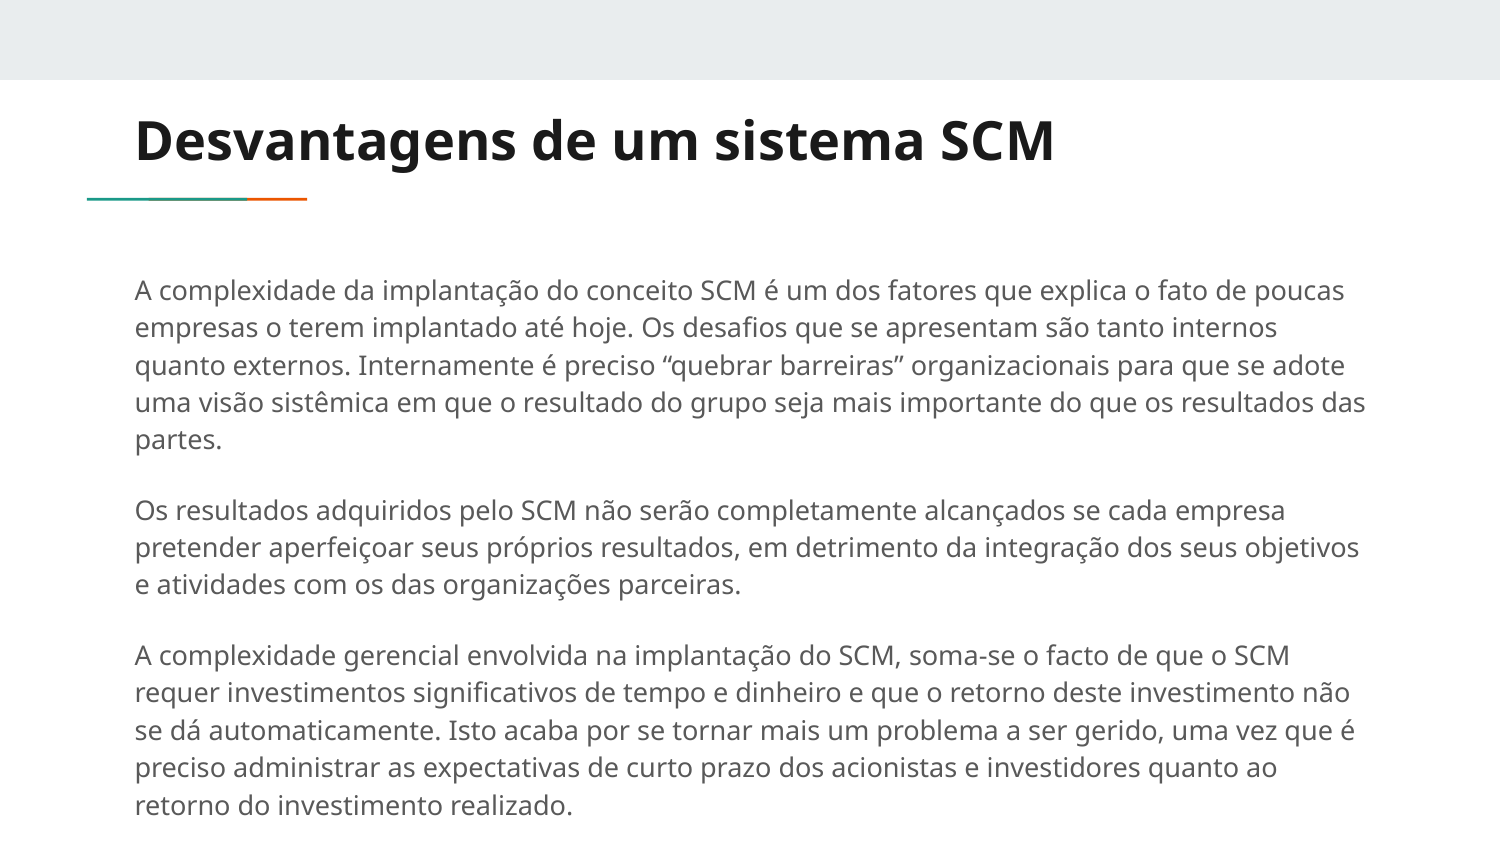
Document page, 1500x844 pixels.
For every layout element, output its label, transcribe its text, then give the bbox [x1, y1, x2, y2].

list A complexidade da implantação do conceito SCM é um dos fatores que explica o fato de poucas empresas o terem implantado até hoje. Os desafios que se apresentam são tanto internos quanto externos. Internamente é preciso “quebrar barreiras” organizacionais para que se adote uma visão sistêmica em que o resultado do grupo seja mais importante do que os resultados das partes. Os resultados adquiridos pelo SCM não serão completamente alcançados se cada empresa pretender aperfeiçoar seus próprios resultados, em detrimento da integração dos seus objetivos e atividades com os das organizações parceiras. A complexidade gerencial envolvida na implantação do SCM, soma-se o facto de que o SCM requer investimentos significativos de tempo e dinheiro e que o retorno deste investimento não se dá automaticamente. Isto acaba por se tornar mais um problema a ser gerido, uma vez que é preciso administrar as expectativas de curto prazo dos acionistas e investidores quanto ao retorno do investimento realizado. [119, 253, 1381, 787]
title Desvantagens de um sistema SCM [119, 91, 1381, 180]
